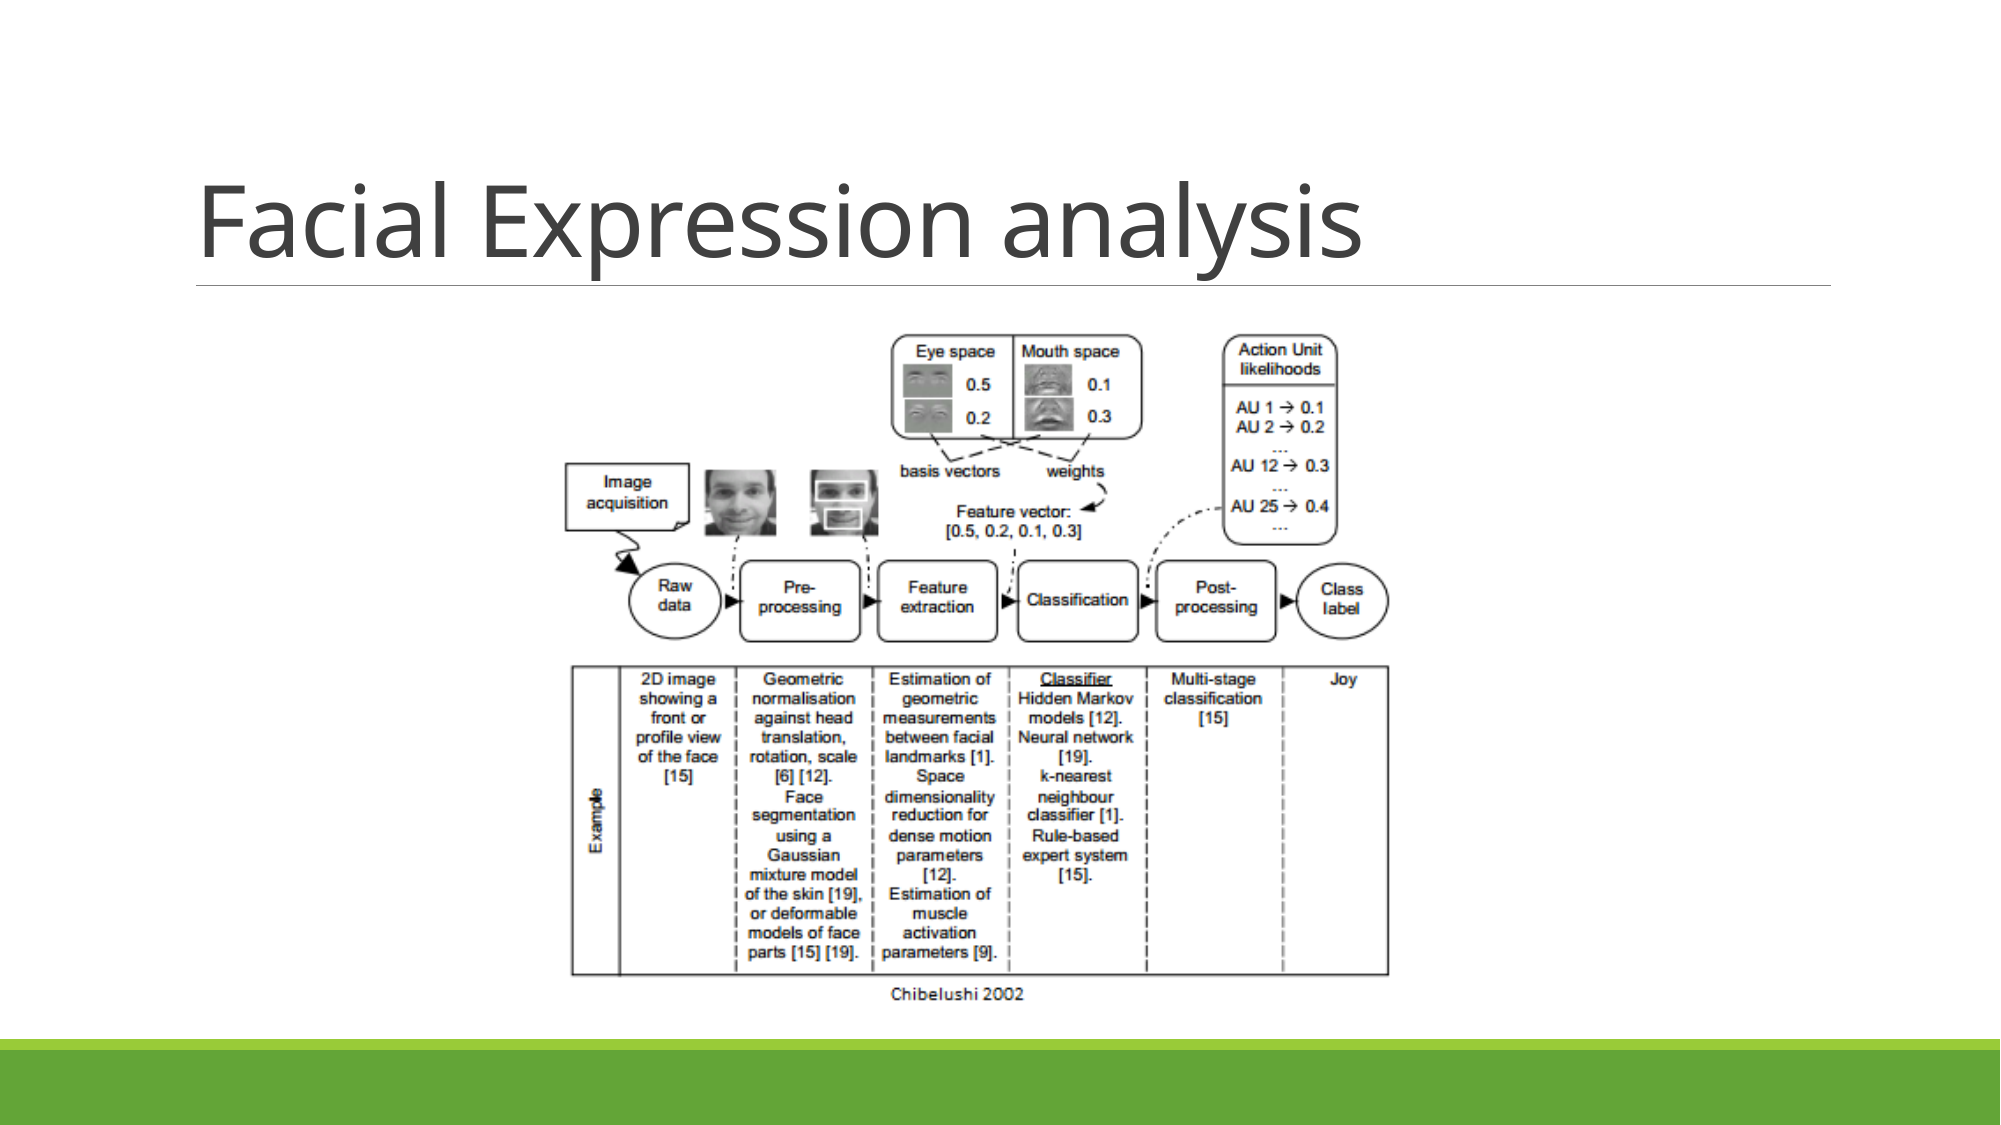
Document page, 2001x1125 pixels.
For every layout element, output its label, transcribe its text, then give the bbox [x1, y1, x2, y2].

picture [560, 330, 1401, 1011]
title Facial Expression analysis [180, 47, 1830, 285]
